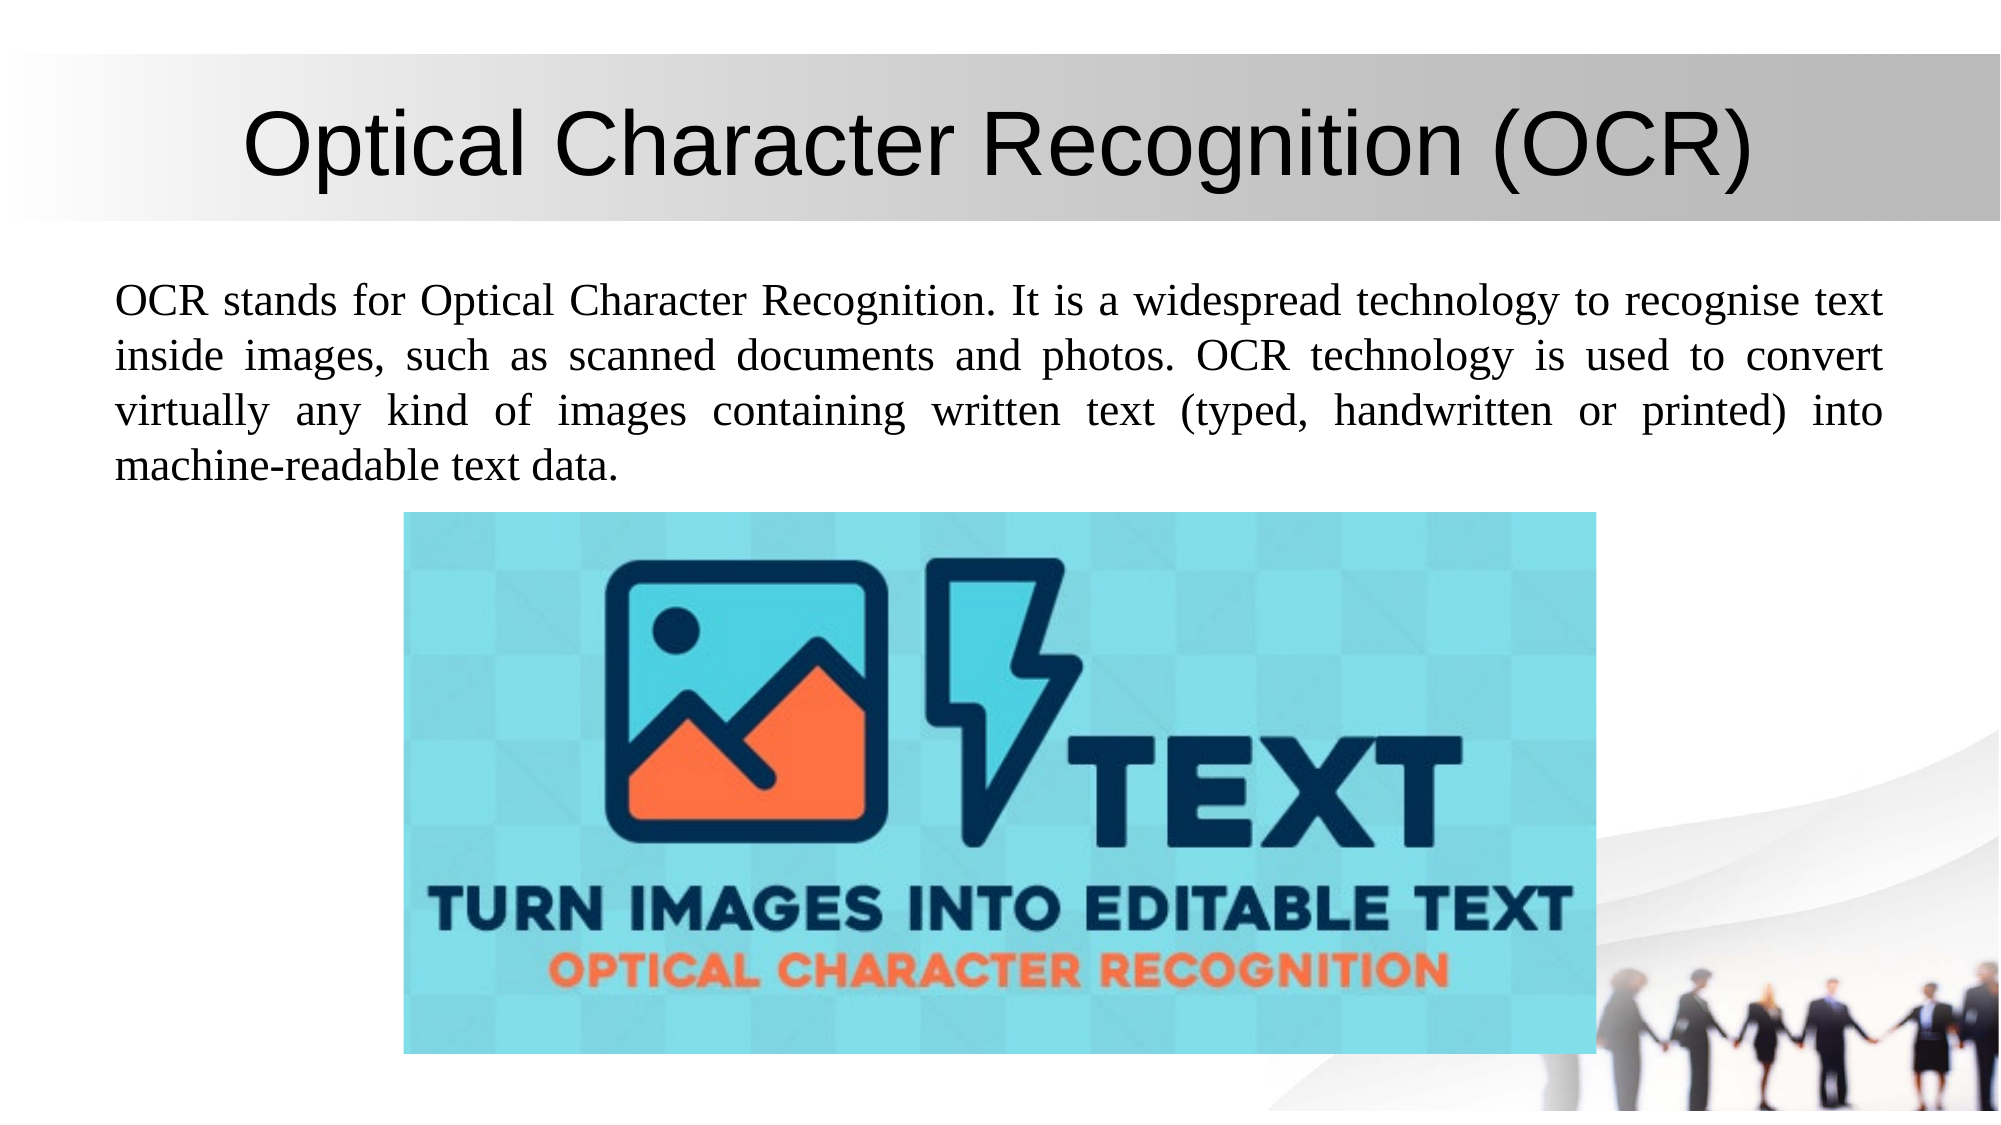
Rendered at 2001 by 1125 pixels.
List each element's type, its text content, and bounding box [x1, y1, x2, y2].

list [403, 512, 1597, 1054]
list OCR stands for Optical Character Recognition. It is a widespread technology to recognise text inside images, such as scanned documents and photos. OCR technology is used to convert virtually any kind of images containing written text (typed, handwritten or printed) into machine-readable text data. [99, 262, 1901, 1006]
picture [1268, 728, 1999, 1111]
title Optical Character Recognition (OCR) [99, 44, 1901, 233]
